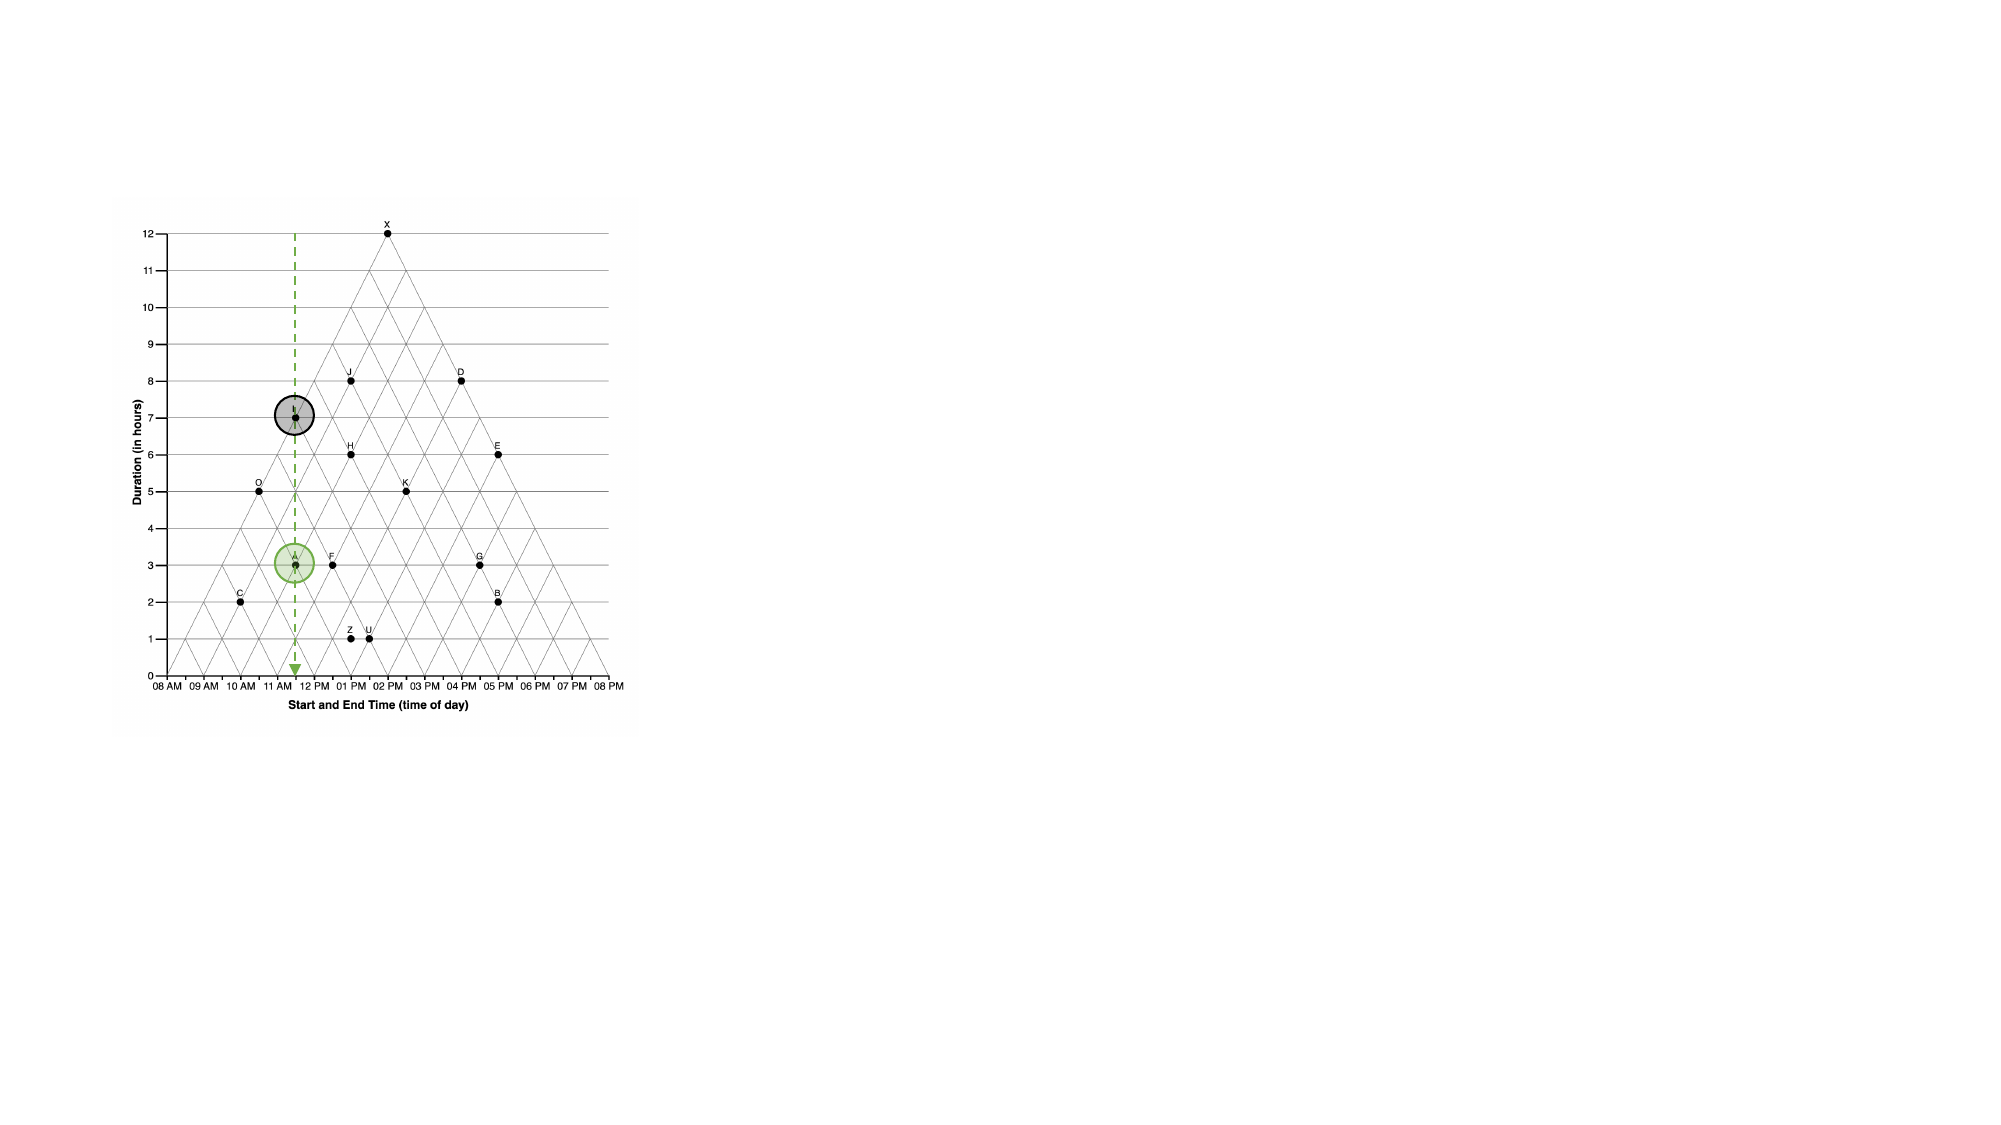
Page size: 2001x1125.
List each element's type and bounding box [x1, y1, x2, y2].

picture [112, 197, 640, 737]
